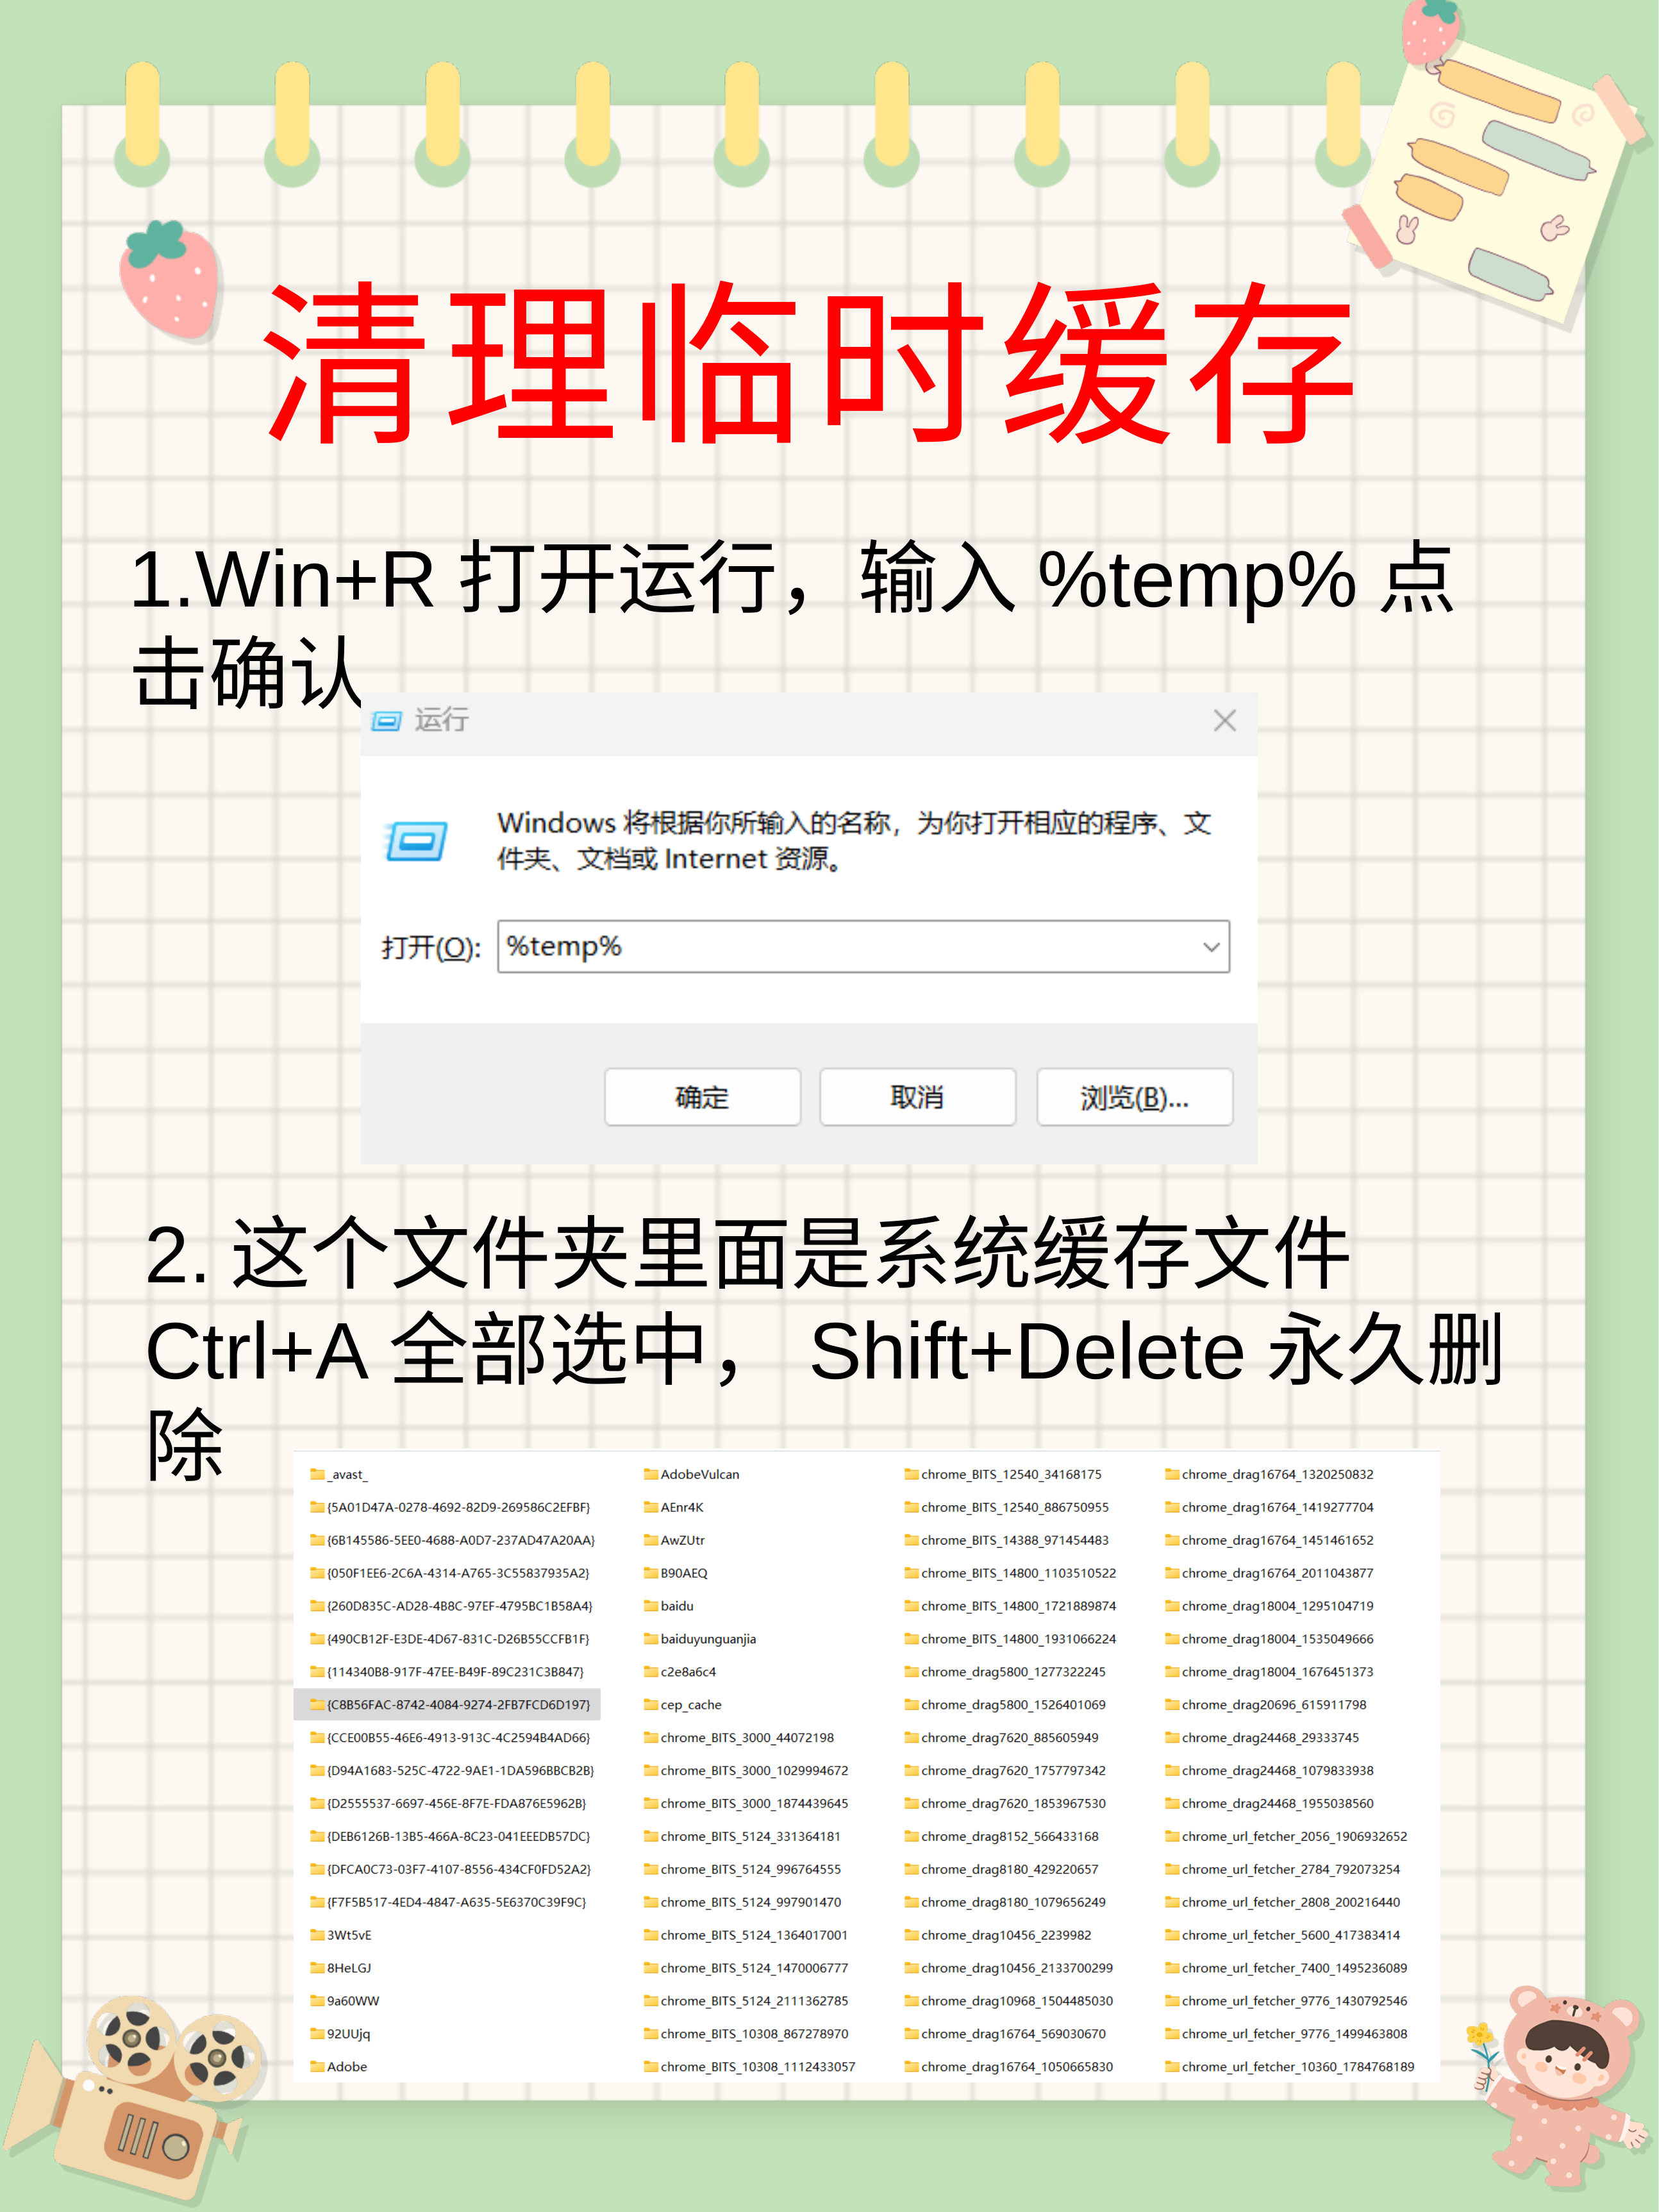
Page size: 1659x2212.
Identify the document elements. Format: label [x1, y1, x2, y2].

text_box [1341, 0, 1655, 335]
picture [2, 61, 1655, 2209]
